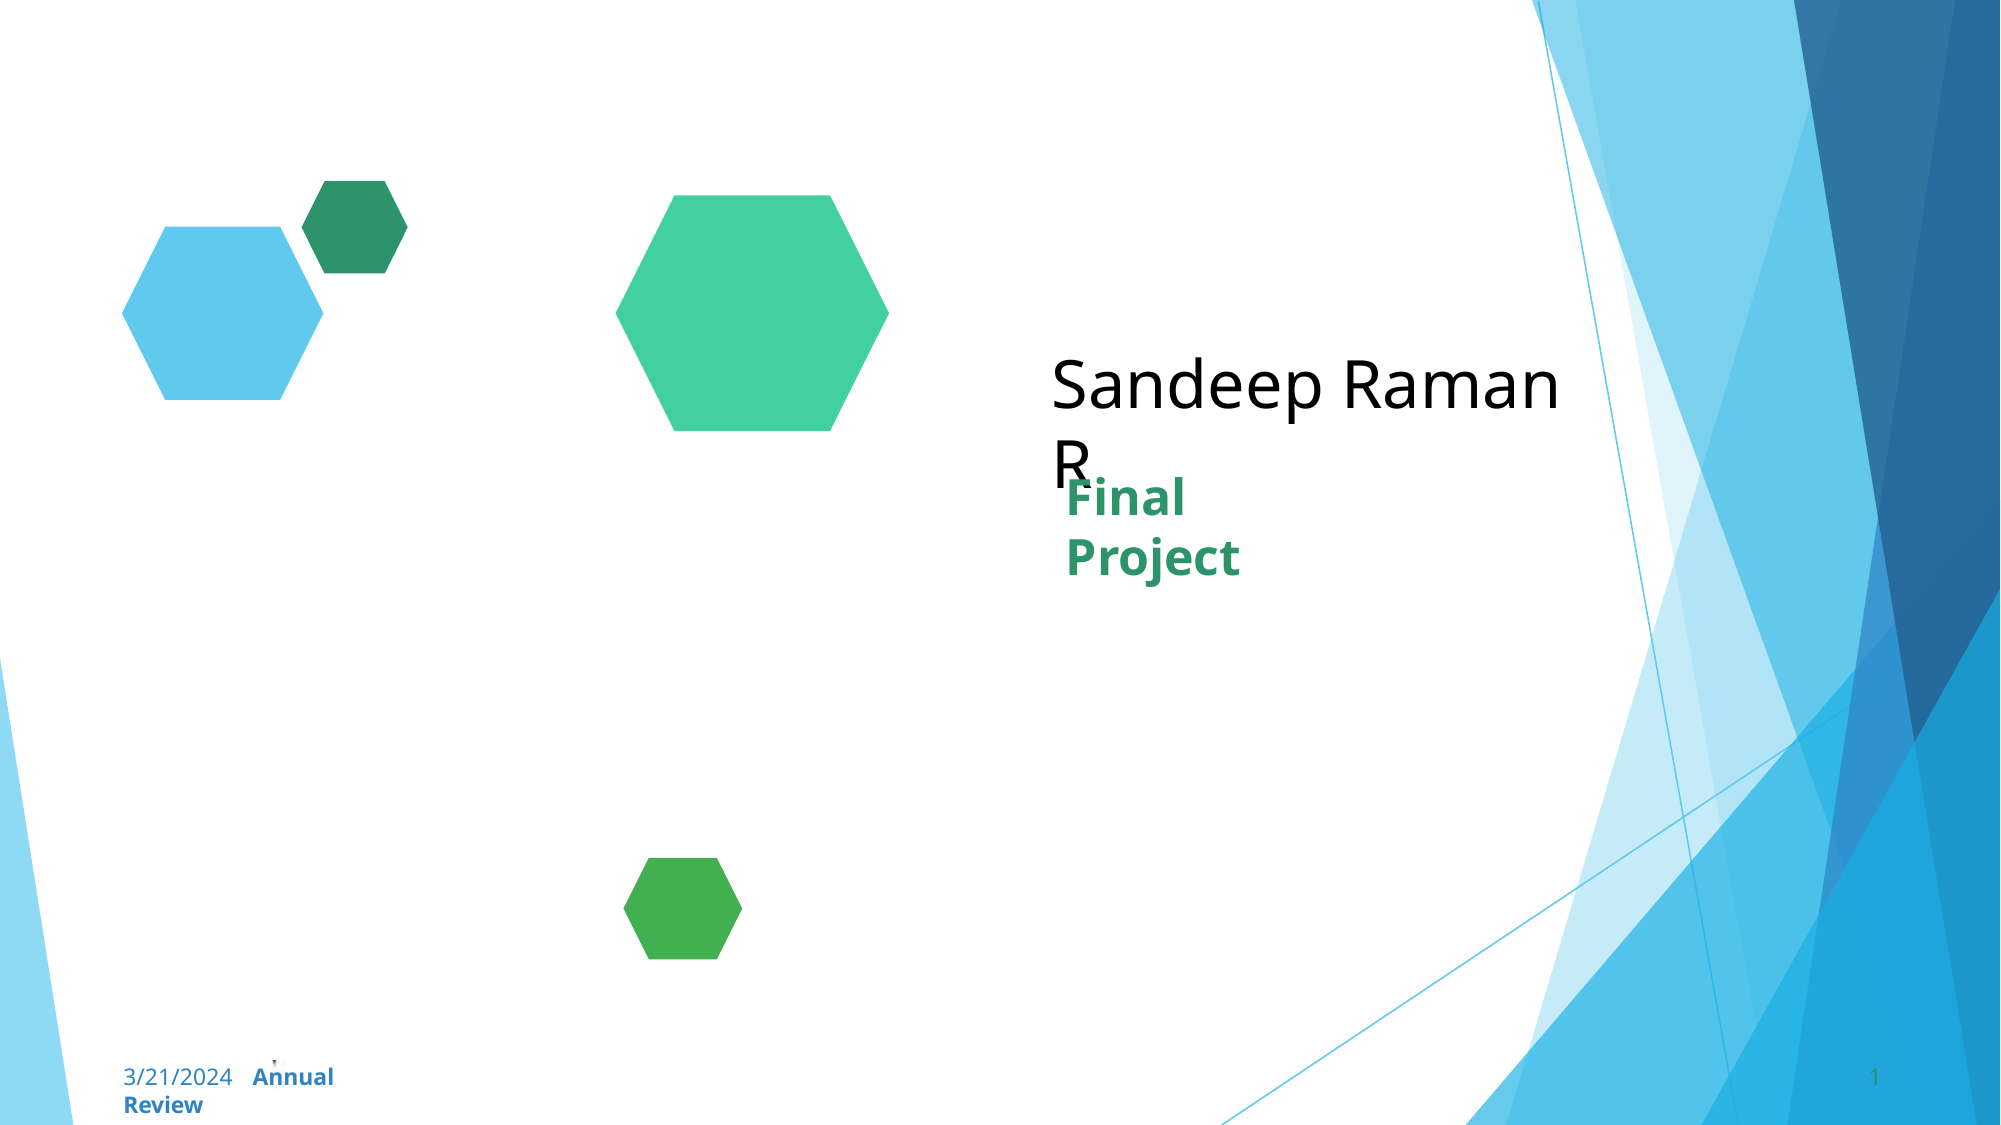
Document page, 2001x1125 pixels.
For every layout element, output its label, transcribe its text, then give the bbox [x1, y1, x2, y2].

picture [110, 1060, 463, 1094]
text_box [615, 195, 890, 432]
text_box Final Project [1063, 462, 1369, 585]
text_box Sandeep Raman R [1049, 339, 1588, 502]
text_box [623, 857, 743, 960]
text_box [121, 180, 408, 401]
text_box 3/21/2024 Annual Review [121, 1103, 417, 1118]
slide_number 1 [1849, 1061, 1890, 1125]
